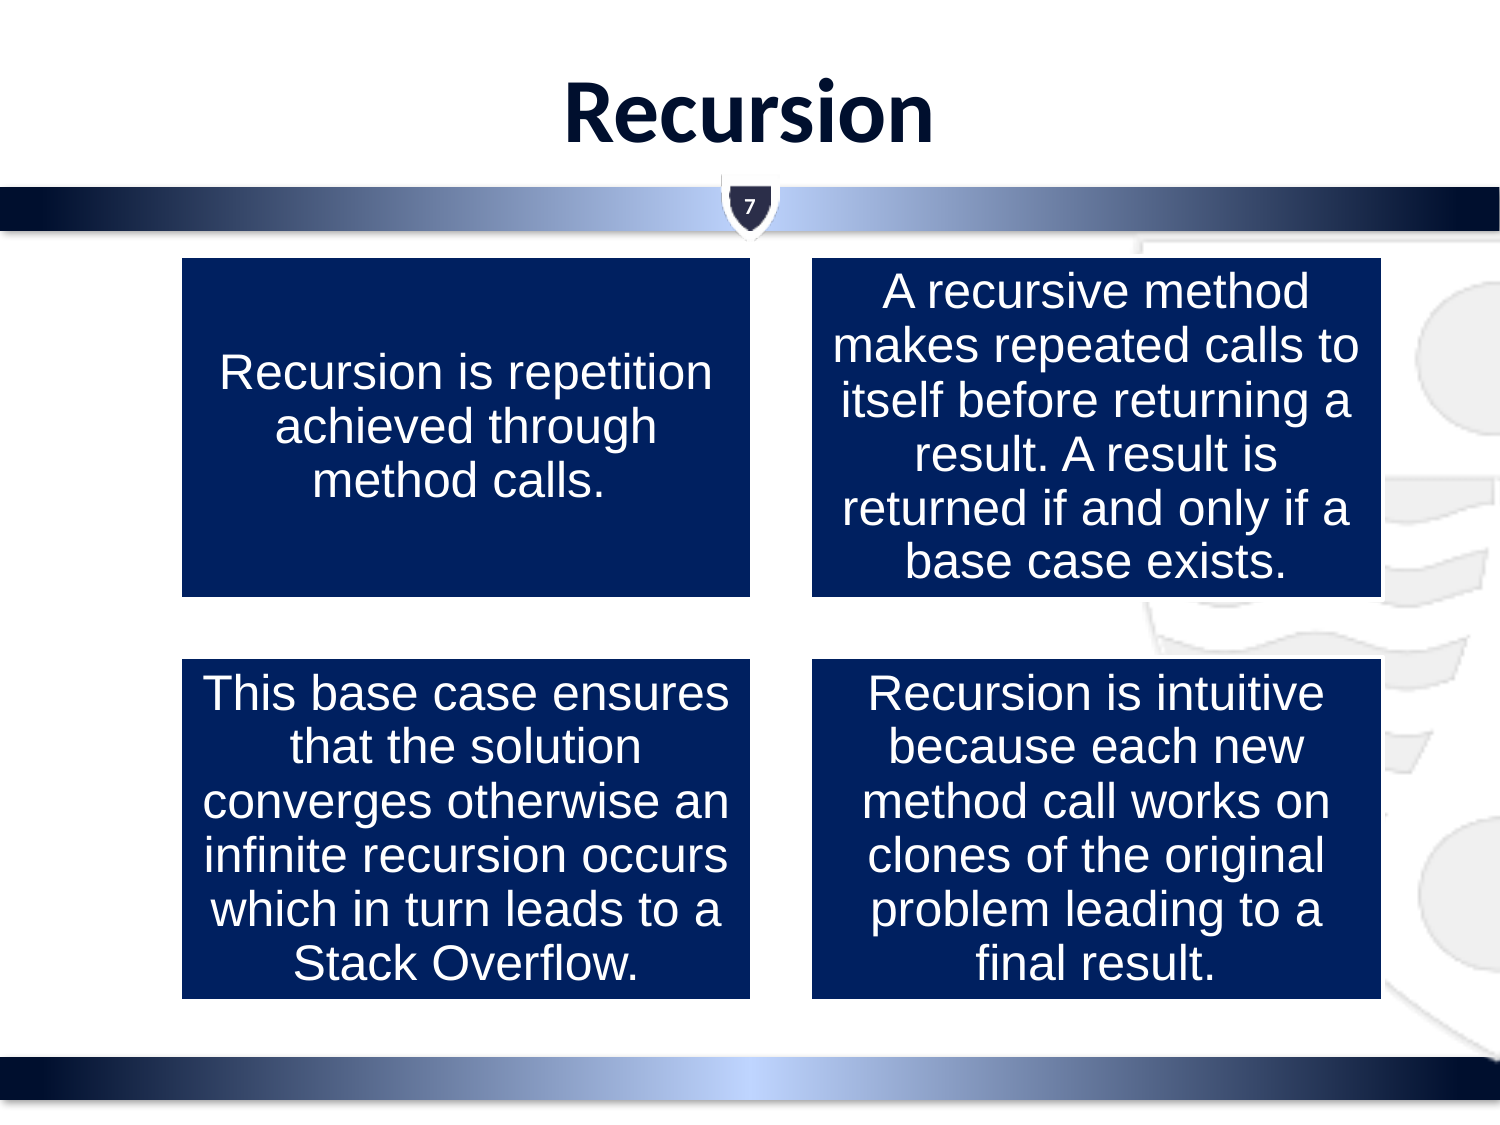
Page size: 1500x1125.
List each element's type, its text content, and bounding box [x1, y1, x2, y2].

picture [720, 235, 780, 242]
slide_number 7 [718, 174, 782, 235]
title Recursion [75, 12, 1425, 200]
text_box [113, 255, 1449, 1002]
